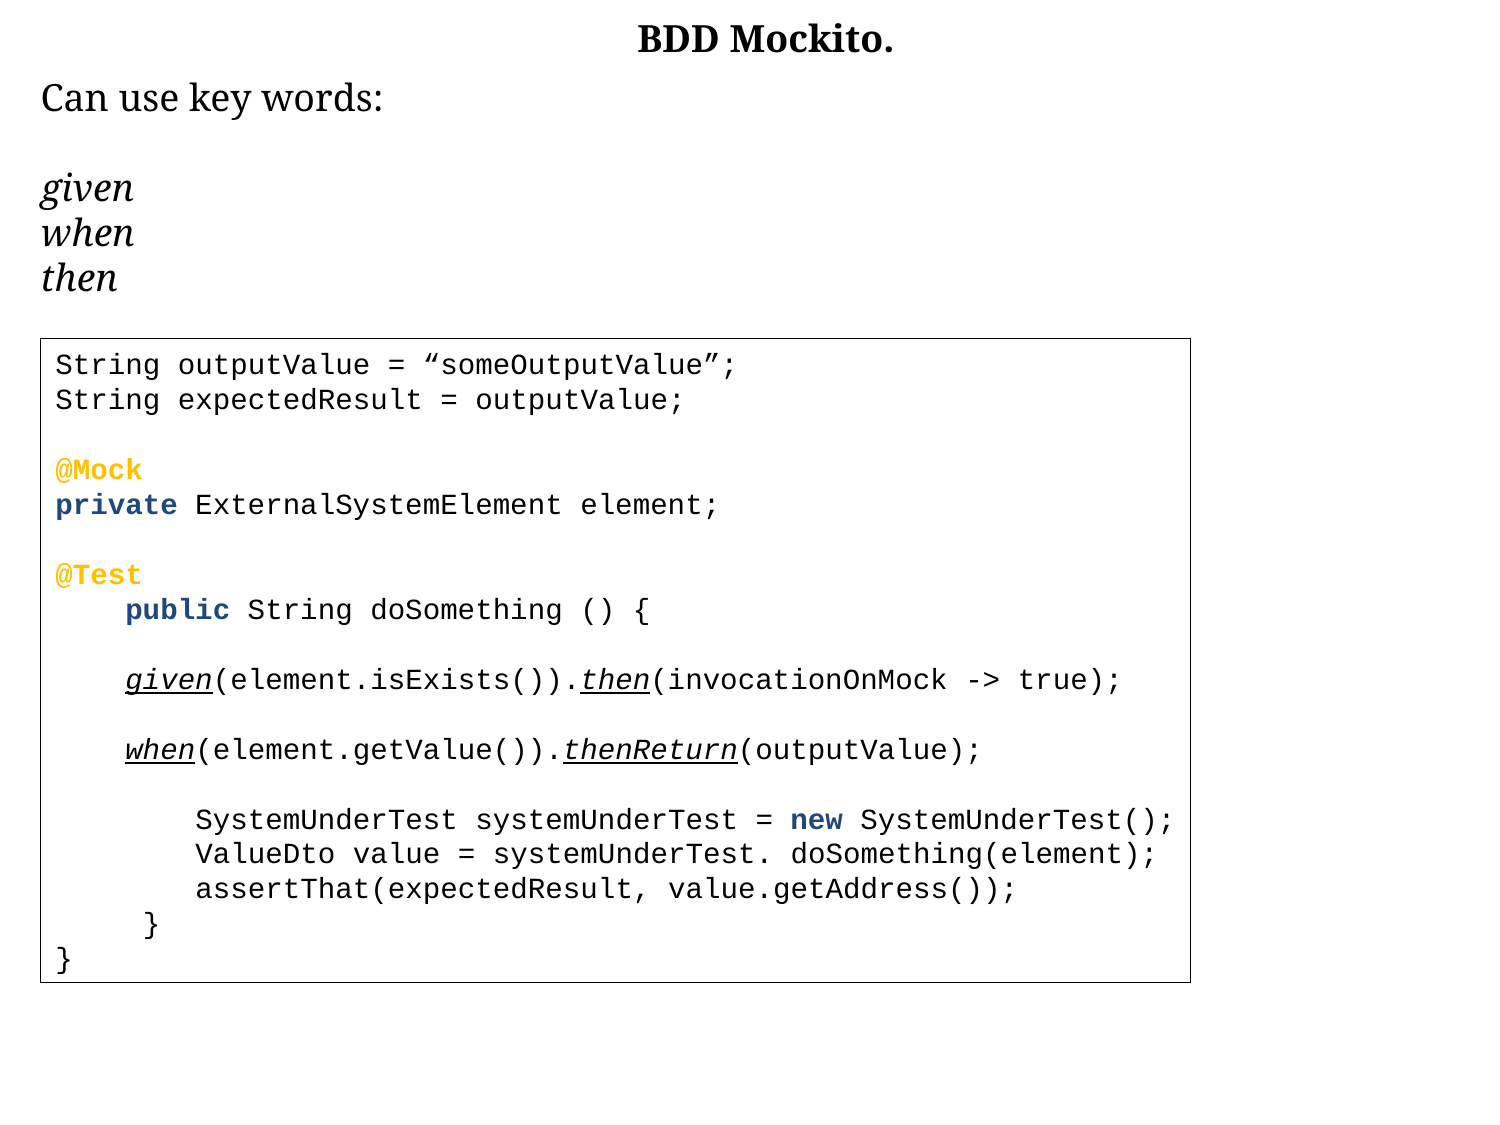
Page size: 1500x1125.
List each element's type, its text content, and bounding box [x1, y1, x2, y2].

text_box BDD Mockito. [622, 7, 910, 67]
text_box Can use key words: given when then [25, 66, 399, 307]
text_box String outputValue = “someOutputValue”; String expectedResult = outputValue; @Mock private ExternalSystemElement element; @Test public String doSomething () { given(element.isExists()).then(invocationOnMock -> true); when(element.getValue()).thenReturn(outputValue); SystemUnderTest systemUnderTest = new SystemUnderTest(); ValueDto value = systemUnderTest. doSomething(element); assertThat(expectedResult, value.getAddress()); } } [40, 338, 1191, 983]
